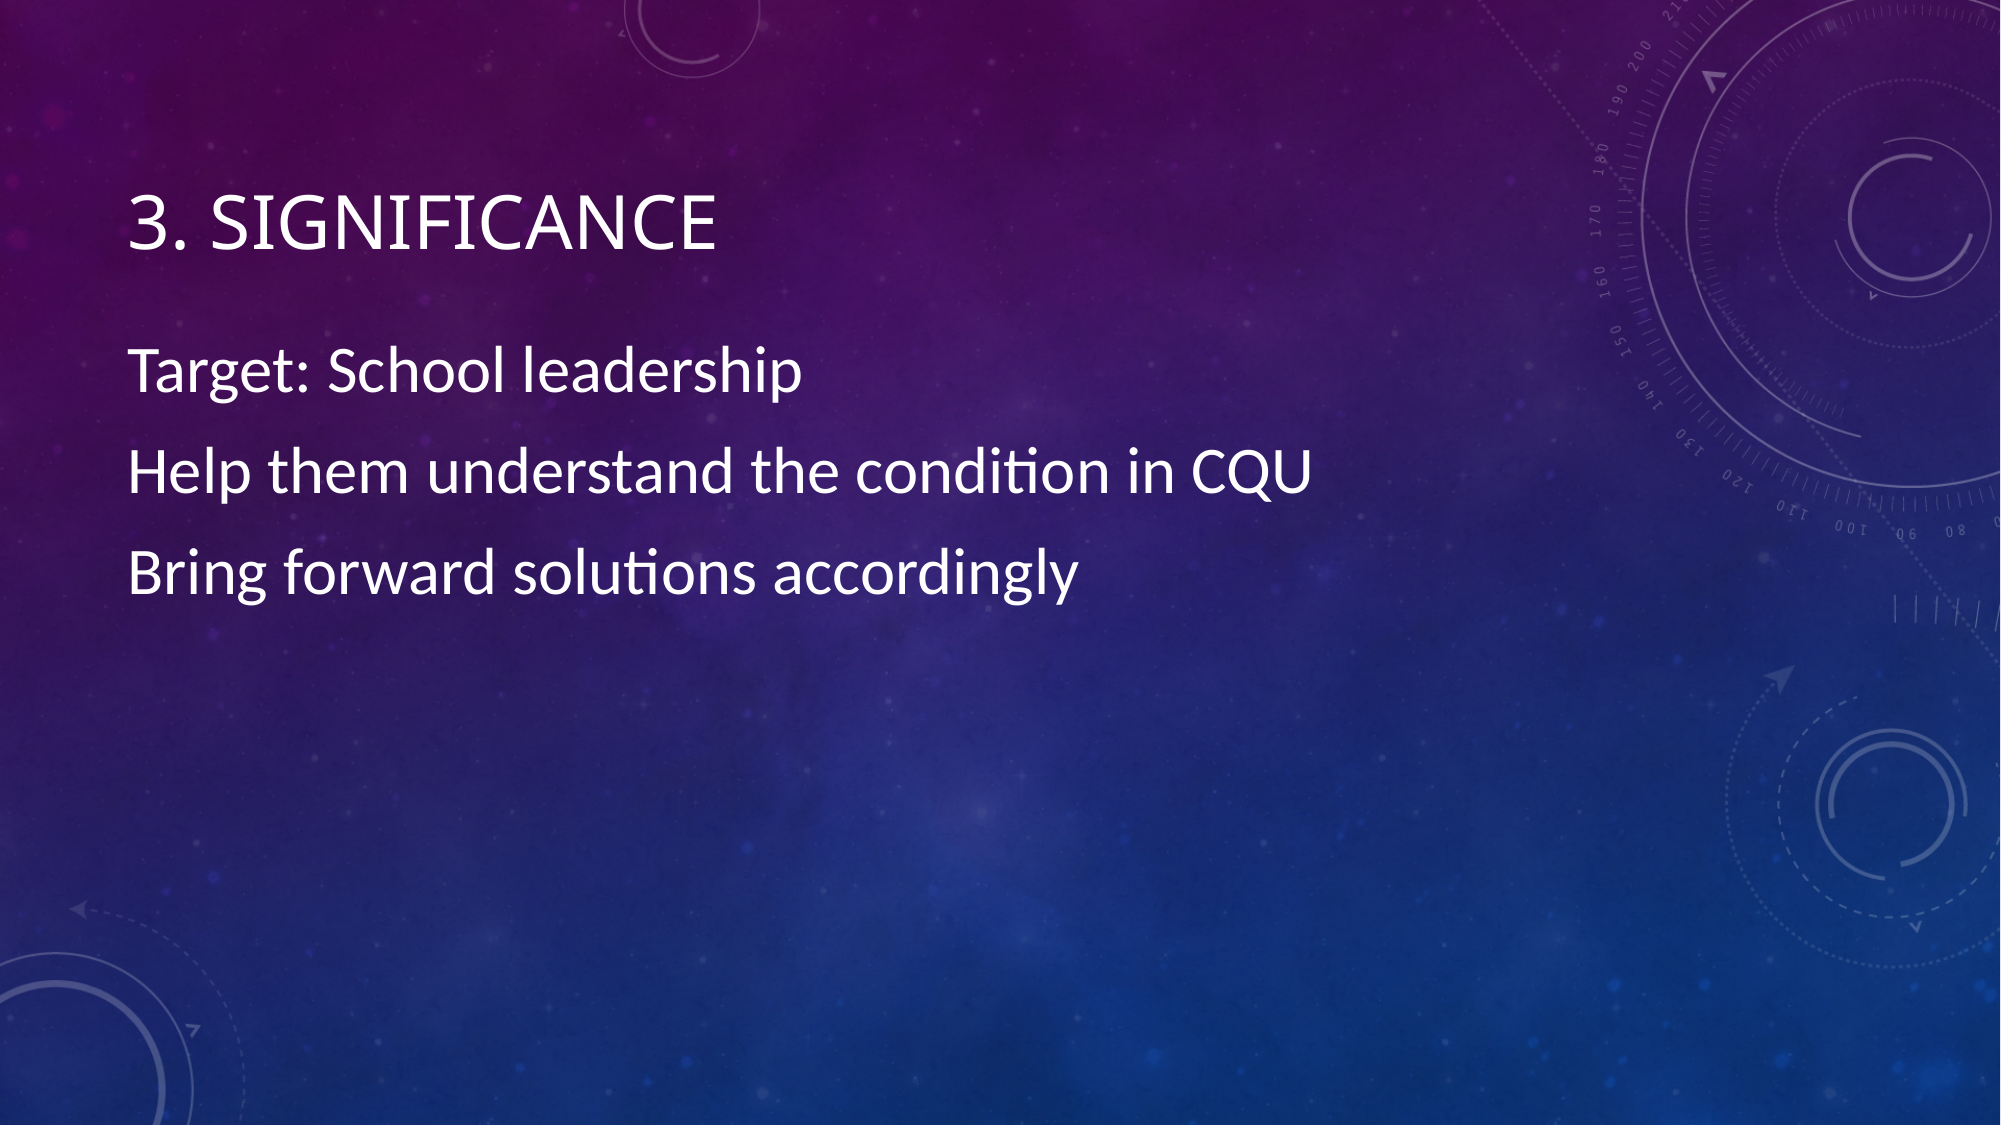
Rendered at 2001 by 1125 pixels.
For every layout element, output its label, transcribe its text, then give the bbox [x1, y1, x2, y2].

list Target: School leadership Help them understand the condition in CQU Bring forward solutions accordingly [112, 218, 1775, 817]
title 3. Significance [112, 99, 1775, 218]
picture [0, 0, 2001, 1125]
